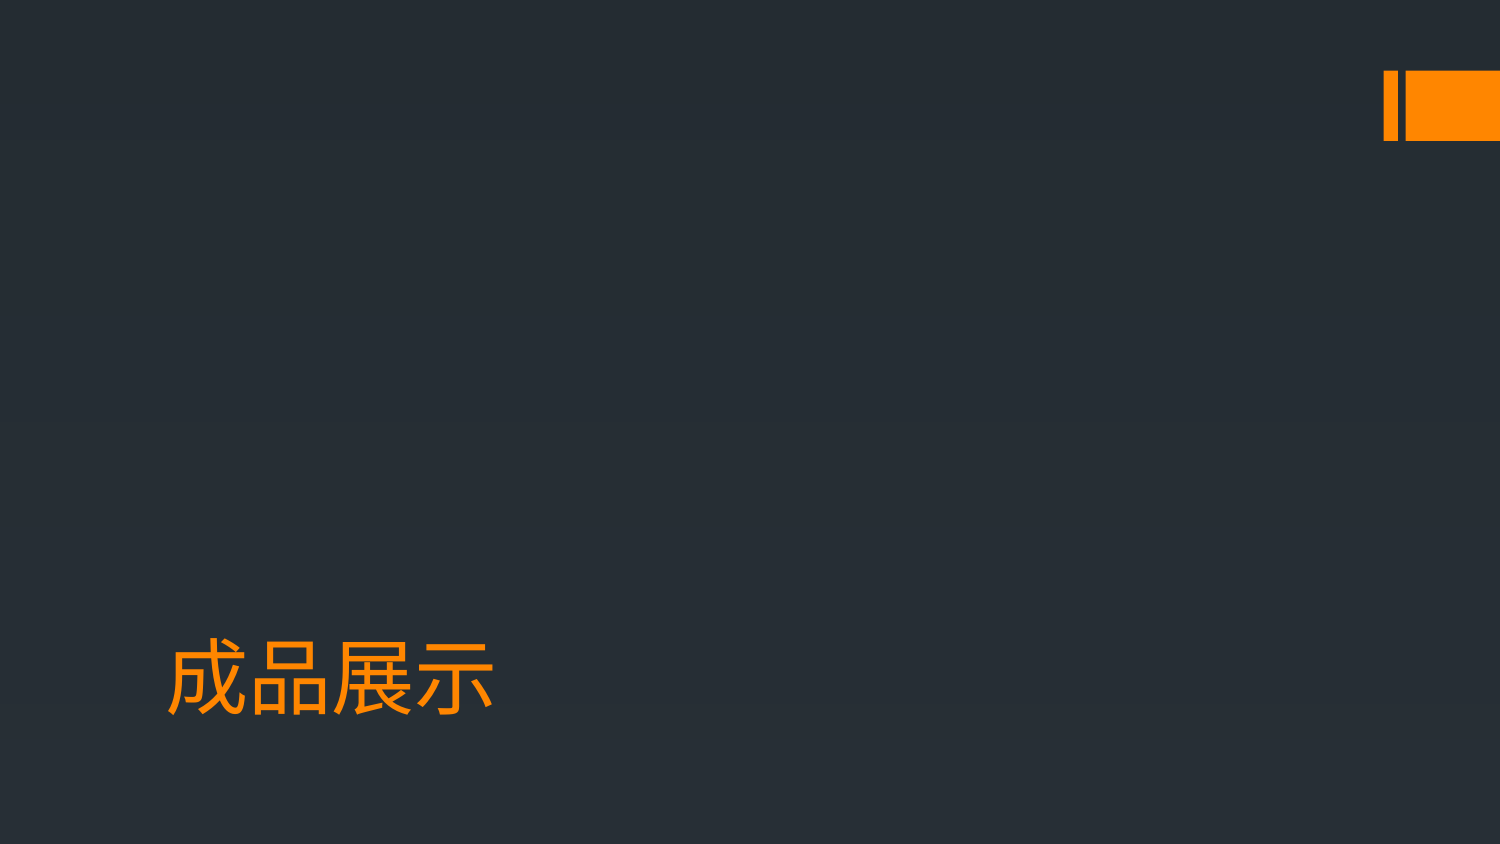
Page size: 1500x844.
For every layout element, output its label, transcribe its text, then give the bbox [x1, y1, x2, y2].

title 成品展示 [150, 617, 1350, 777]
